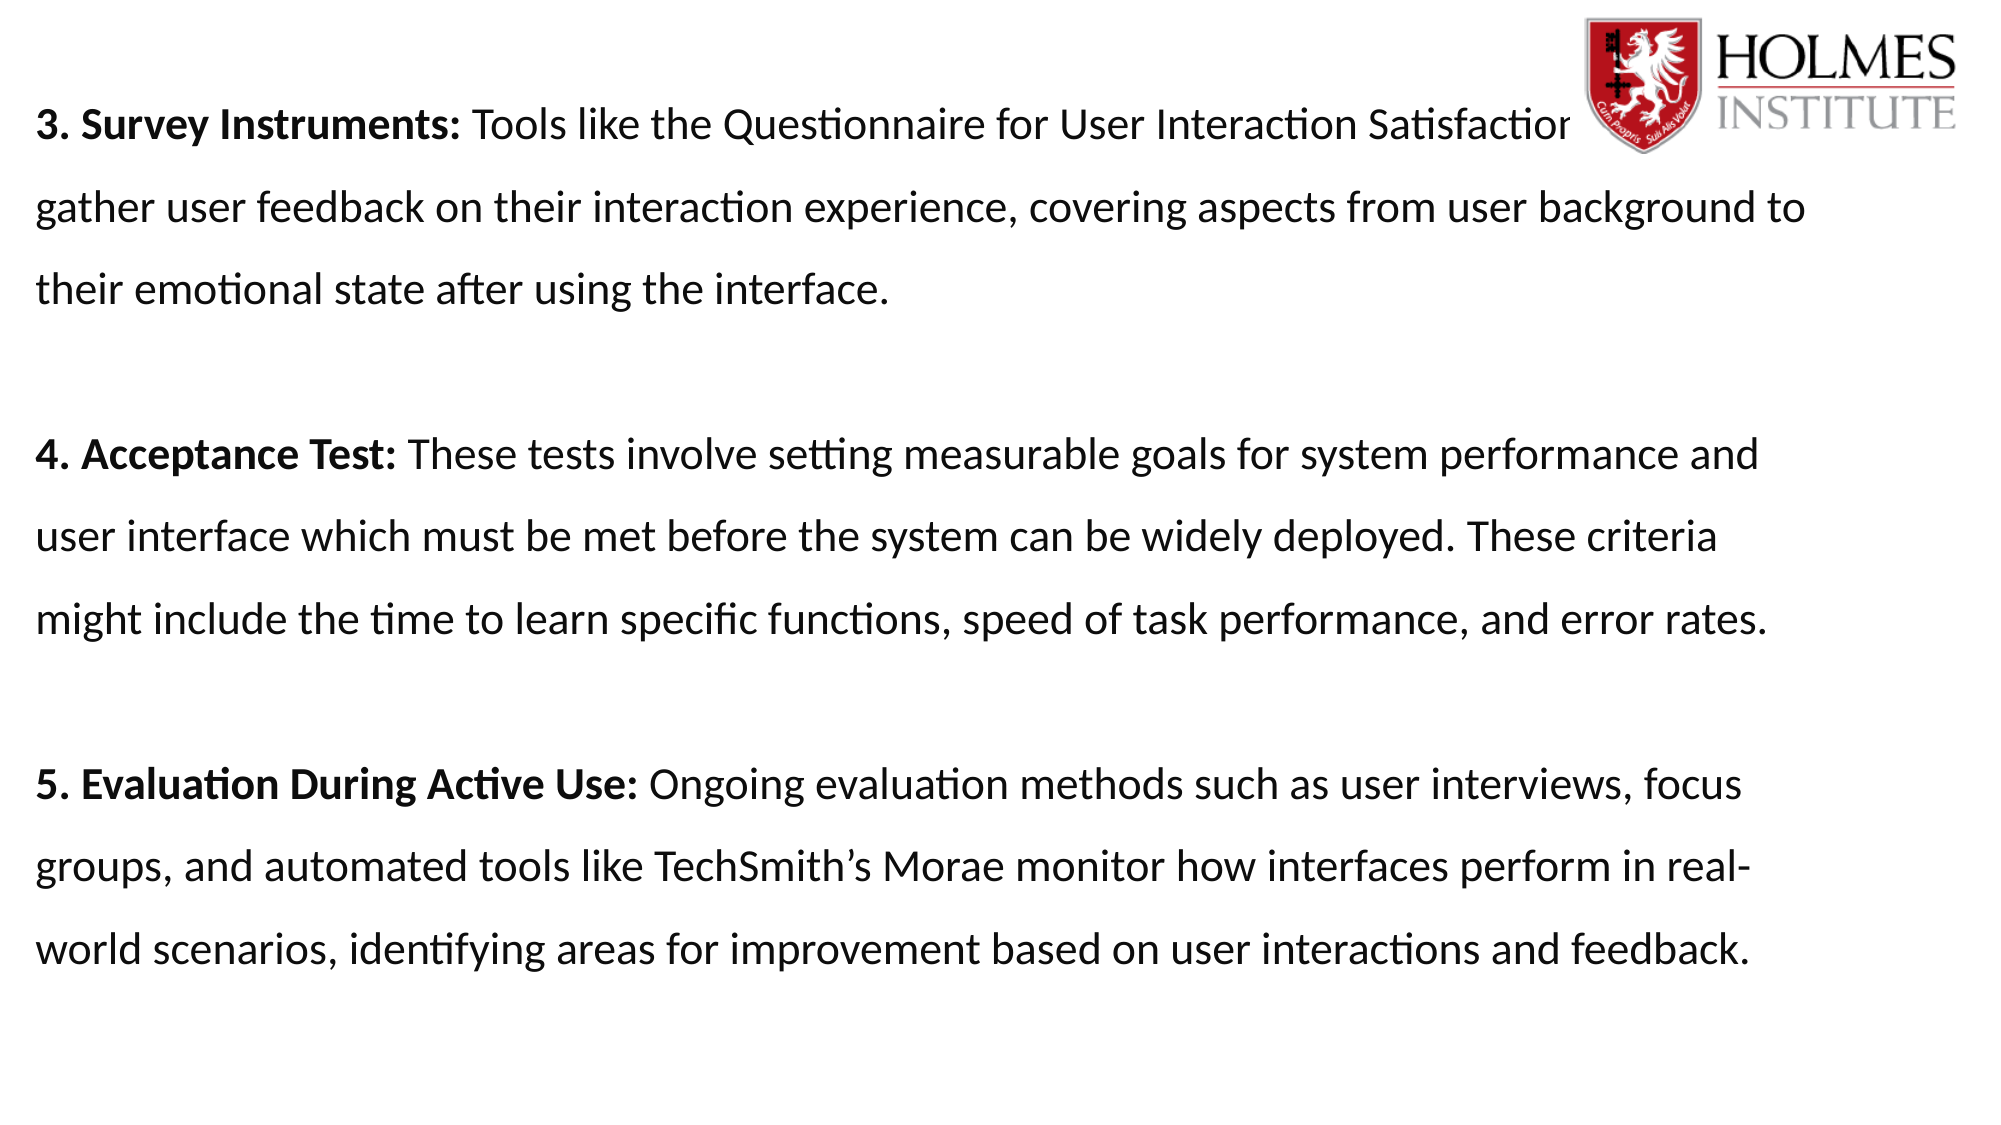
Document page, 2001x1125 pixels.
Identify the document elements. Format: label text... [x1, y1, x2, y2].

picture [1569, 0, 2000, 155]
text_box 3. Survey Instruments: Tools like the Questionnaire for User Interaction Satisfaction (QUIS) help gather user feedback on their interaction experience, covering aspects from user background to their emotional state after using the interface. 4. Acceptance Test: These tests involve setting measurable goals for system performance and user interface which must be met before the system can be widely deployed. These criteria might include the time to learn specific functions, speed of task performance, and error rates. 5. Evaluation During Active Use: Ongoing evaluation methods such as user interviews, focus groups, and automated tools like TechSmith’s Morae monitor how interfaces perform in real-world scenarios, identifying areas for improvement based on user interactions and feedback. [20, 58, 1849, 981]
